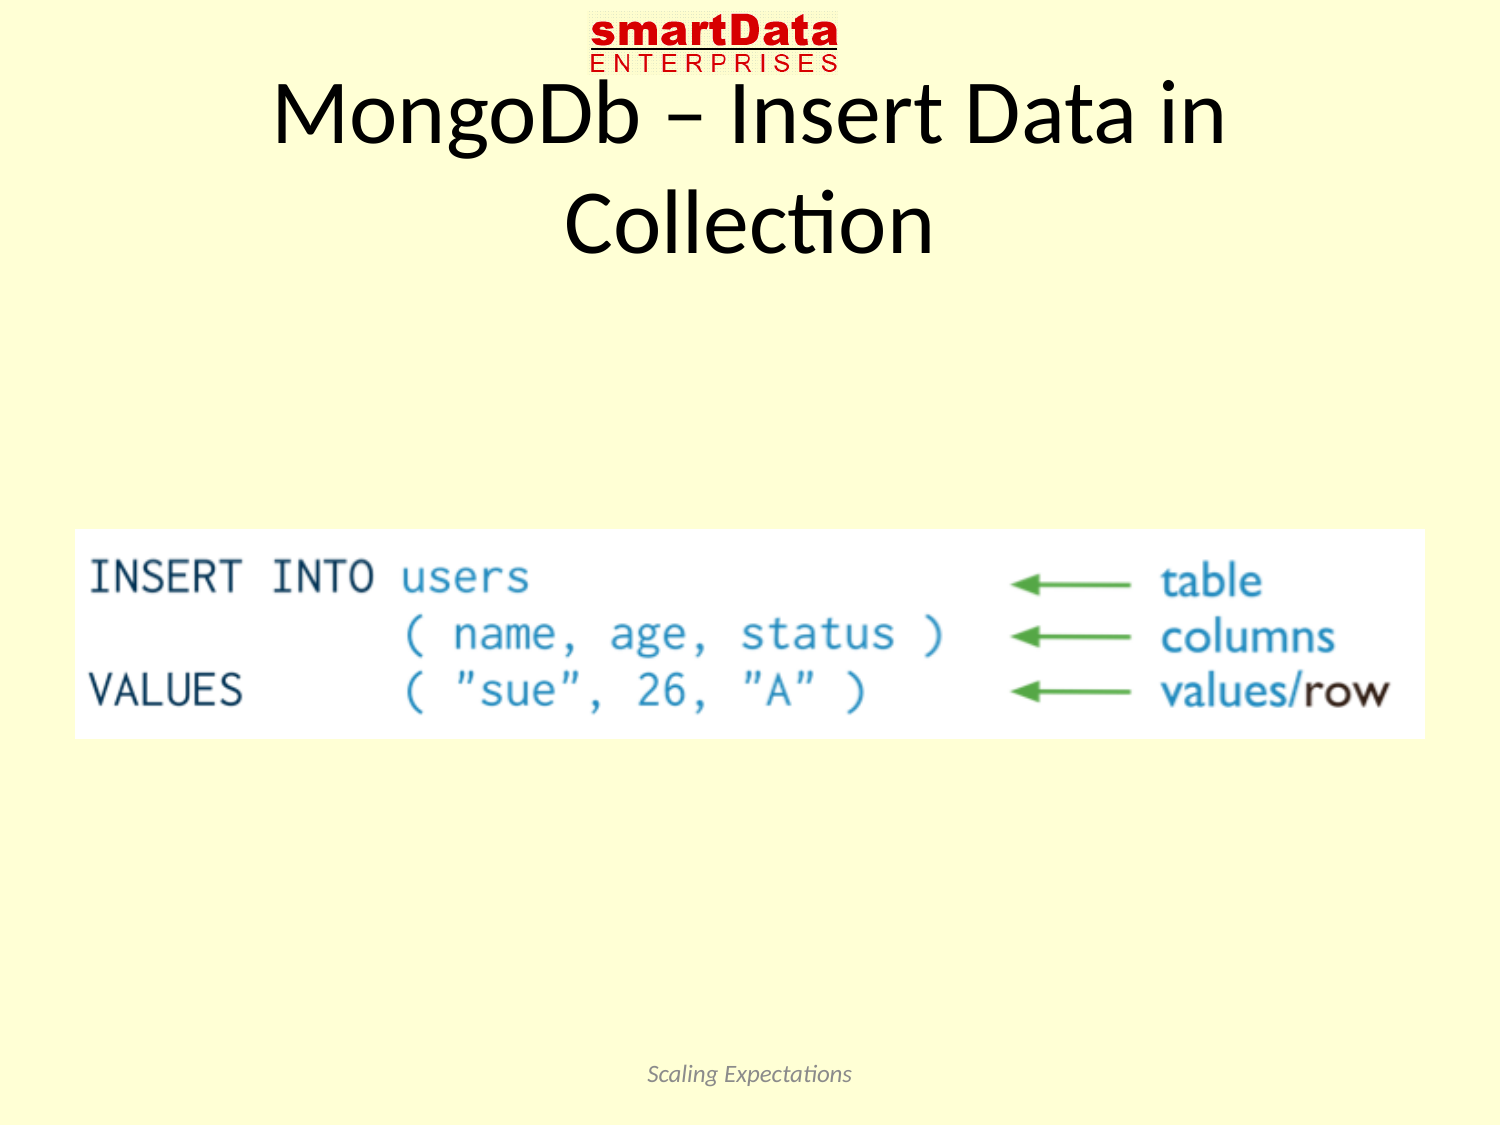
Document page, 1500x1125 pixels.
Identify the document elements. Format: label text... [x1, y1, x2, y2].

picture [586, 11, 838, 76]
footer Scaling Expectations [512, 1042, 988, 1103]
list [74, 262, 1426, 1006]
title MongoDb – Insert Data in Collection [75, 67, 1425, 256]
